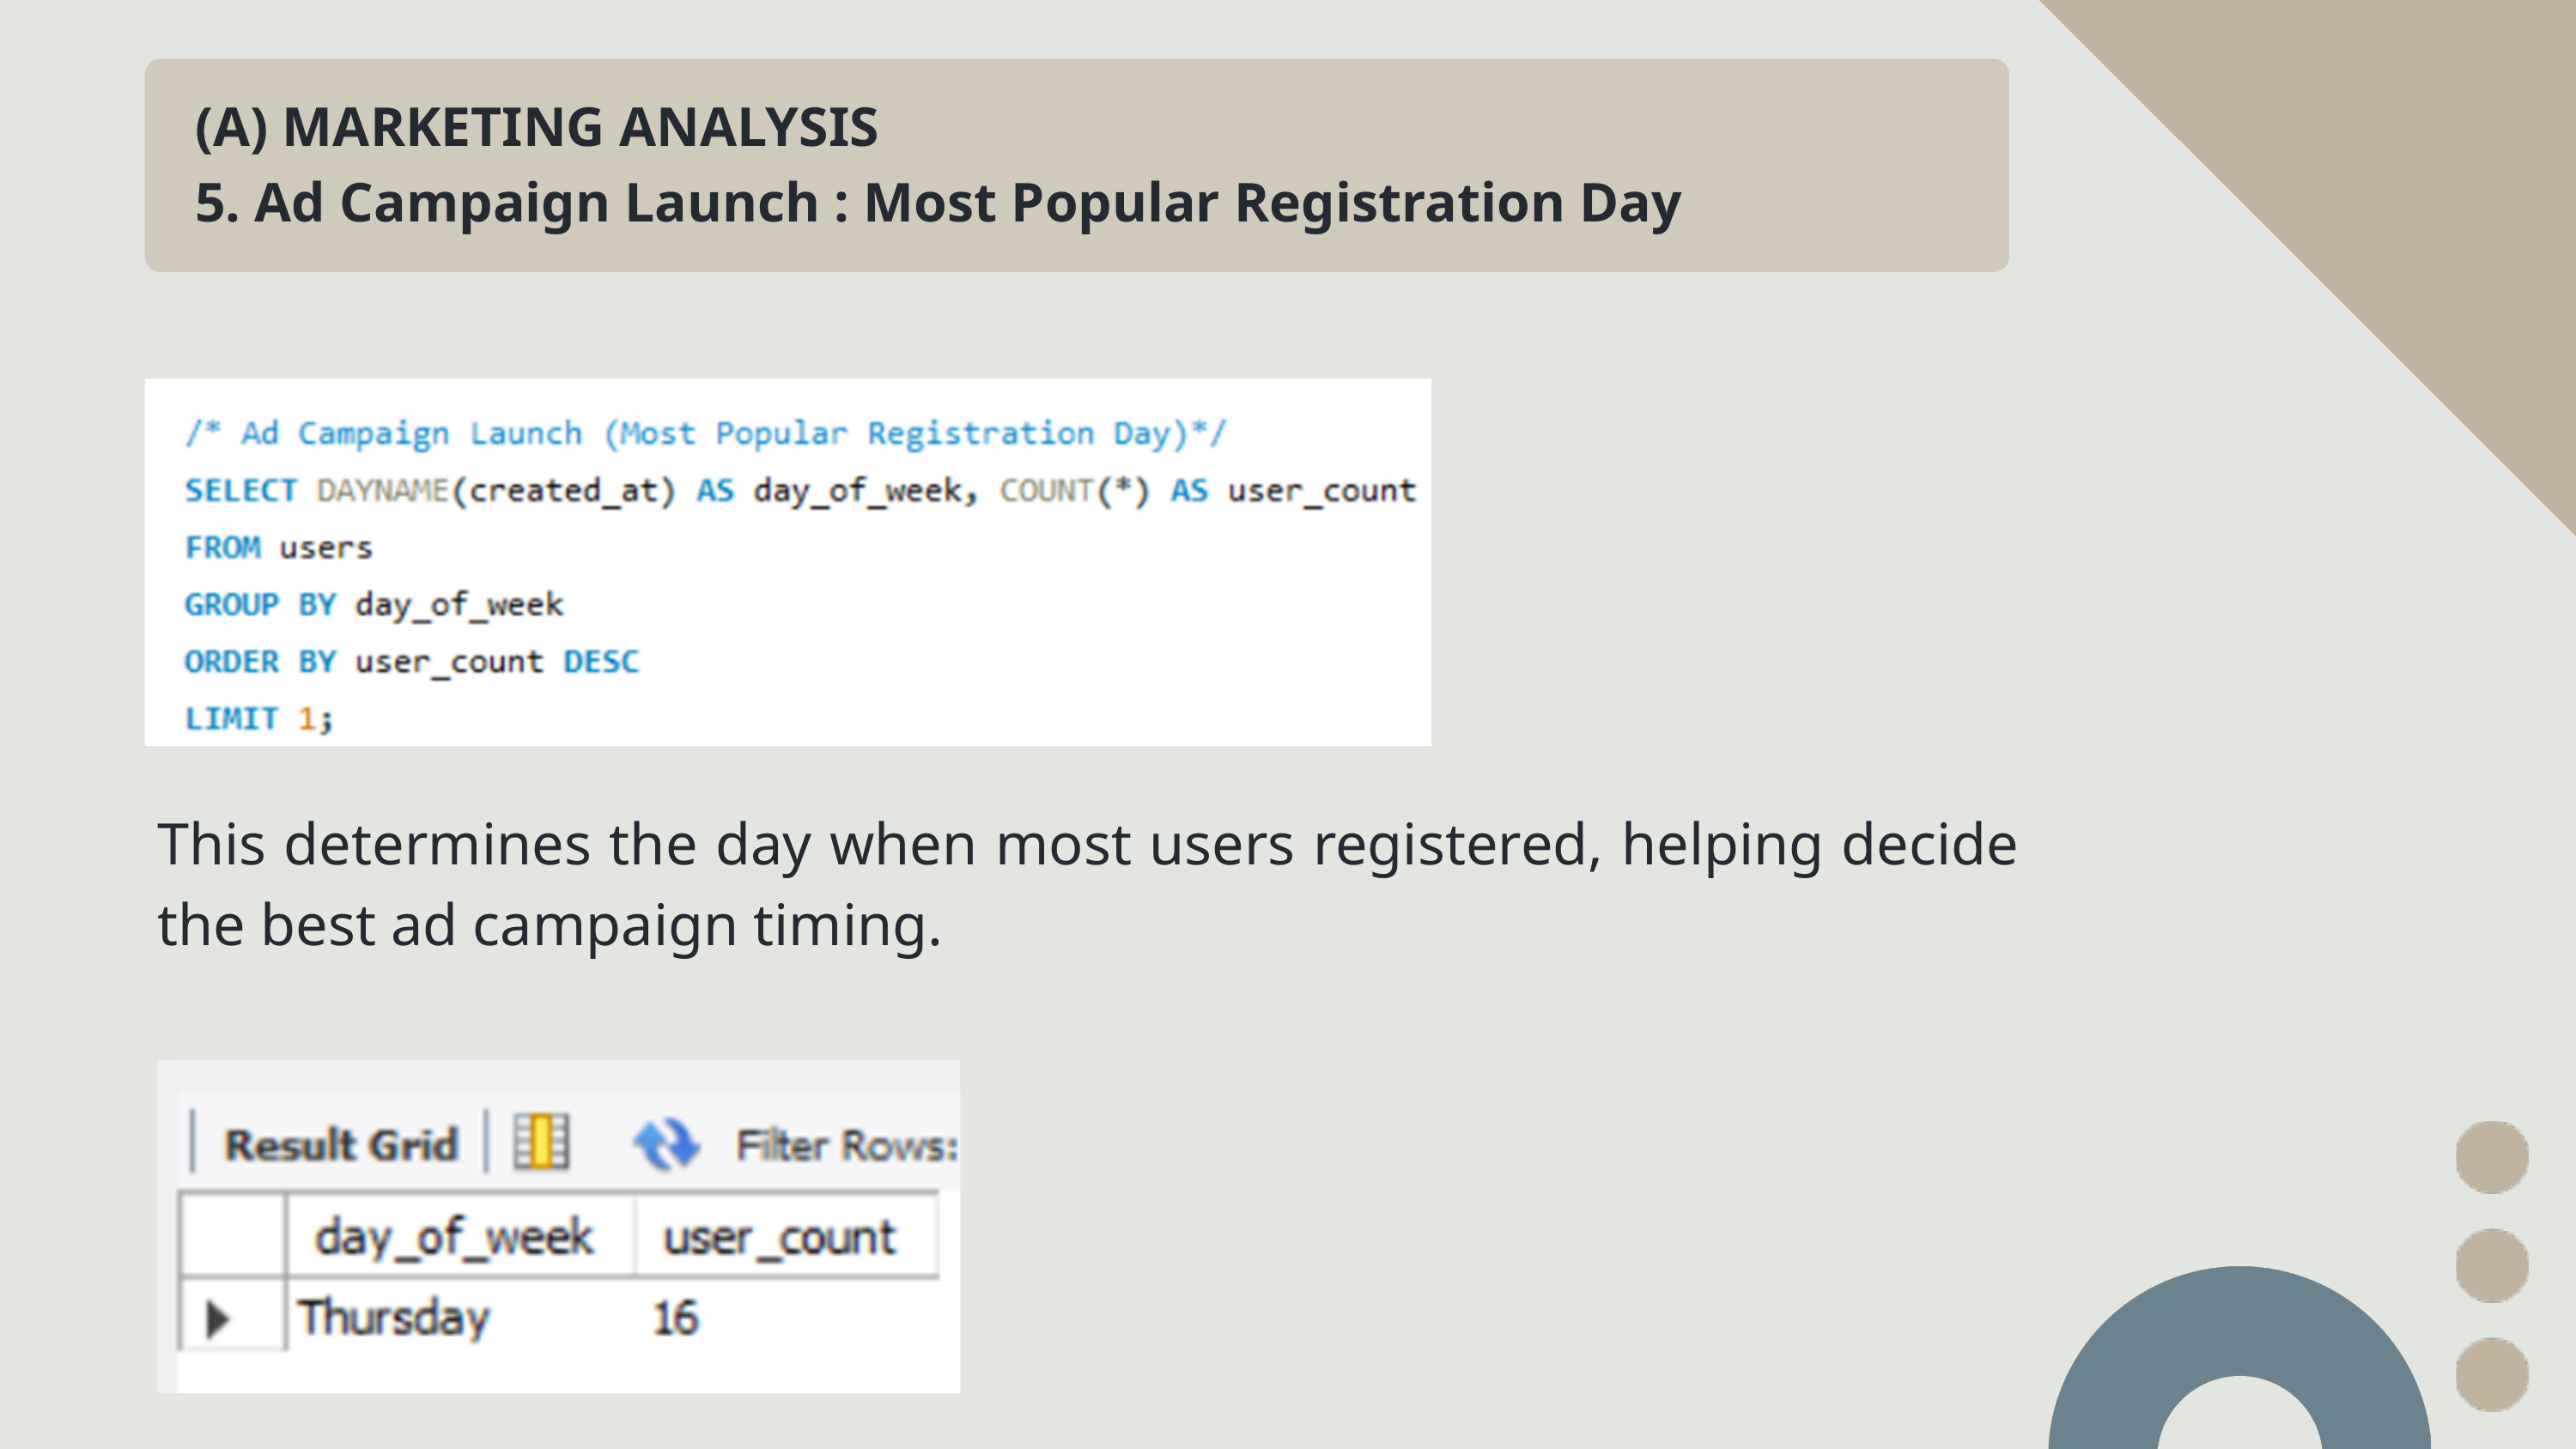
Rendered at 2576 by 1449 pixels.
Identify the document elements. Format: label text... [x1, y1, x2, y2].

text_box [2456, 1121, 2530, 1412]
text_box [2048, 1266, 2432, 1449]
text_box This determines the day when most users registered, helping decide the best ad campaign timing. [157, 796, 2022, 957]
text_box [157, 1060, 961, 1393]
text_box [144, 58, 2010, 273]
text_box [2021, 0, 2576, 562]
text_box [144, 379, 1432, 746]
